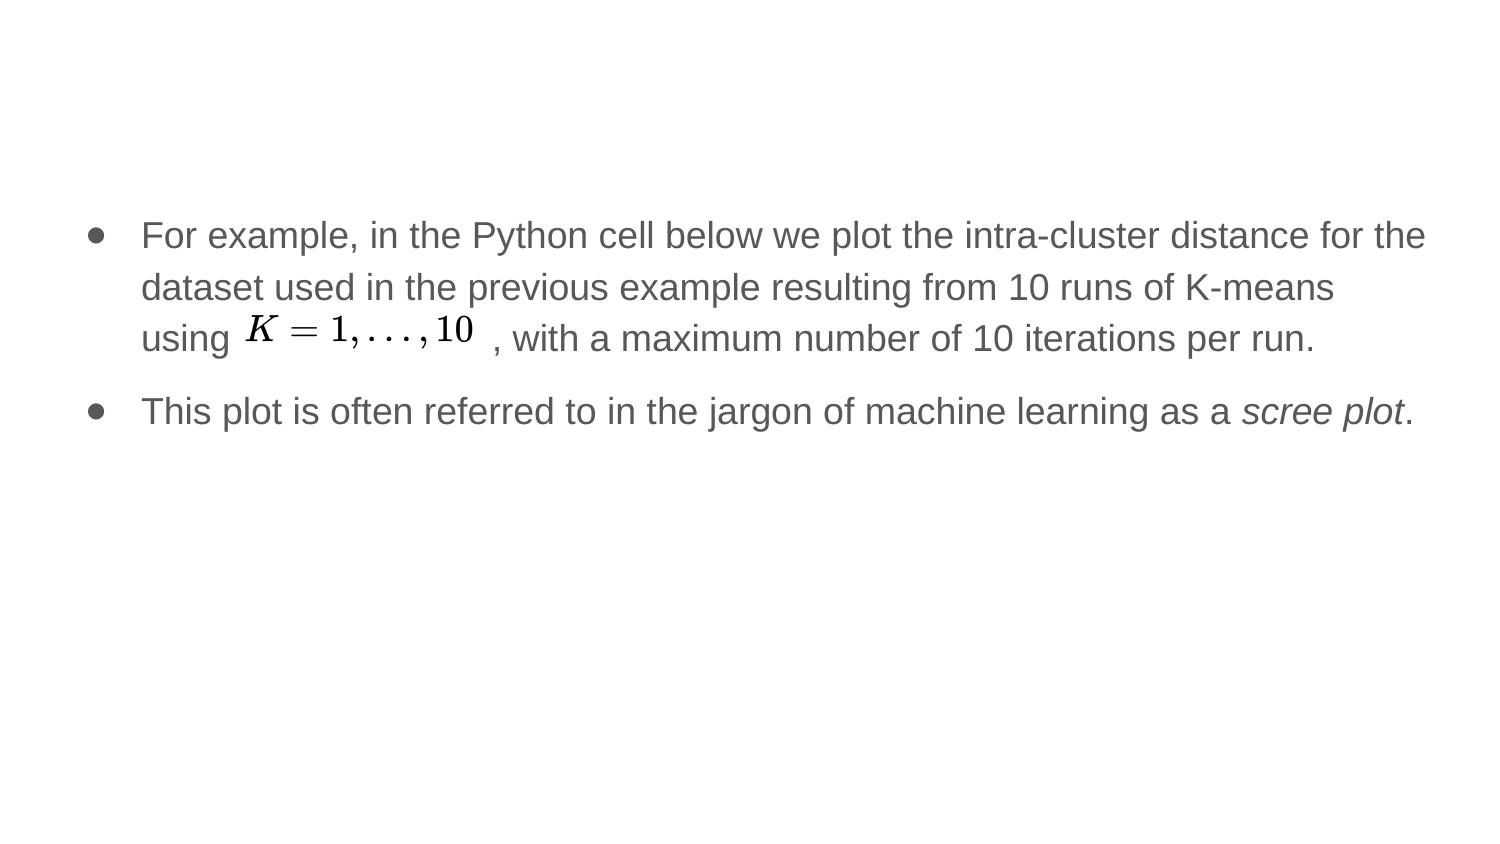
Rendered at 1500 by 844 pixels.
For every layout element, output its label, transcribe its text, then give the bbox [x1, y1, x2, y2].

list For example, in the Python cell below we plot the intra-cluster distance for the dataset used in the previous example resulting from 10 runs of K-means using , with a maximum number of 10 iterations per run. This plot is often referred to in the jargon of machine learning as a scree plot. [50, 188, 1450, 750]
picture [243, 310, 473, 354]
